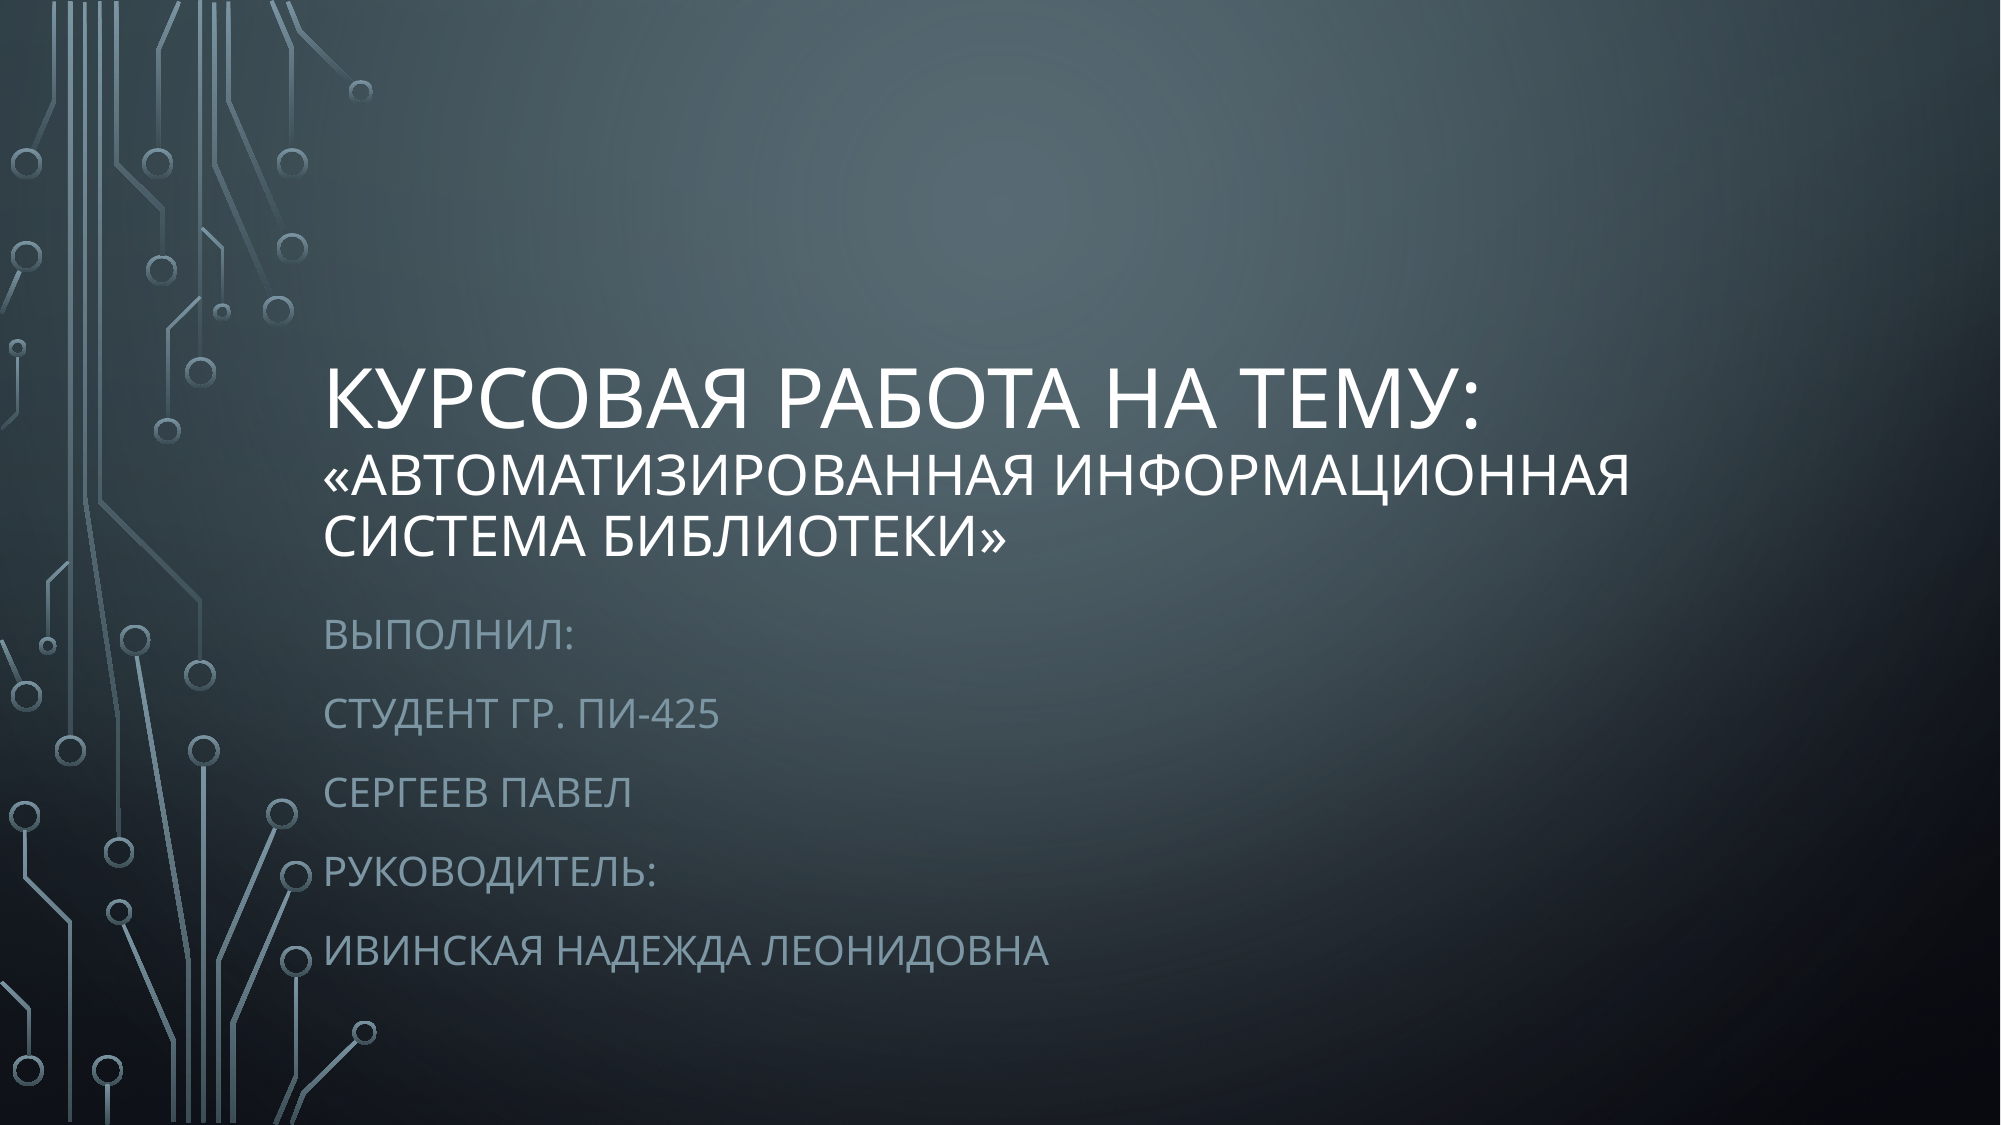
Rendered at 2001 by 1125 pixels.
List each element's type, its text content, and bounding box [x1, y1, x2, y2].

title Курсовая работа на тему: «Автоматизированная информационная система библиотеки» [307, 184, 1750, 576]
subtitle Выполнил: студент гр. ПИ-425 Сергеев Павел Руководитель: Ивинская Надежда Леонидовна [307, 590, 1750, 983]
